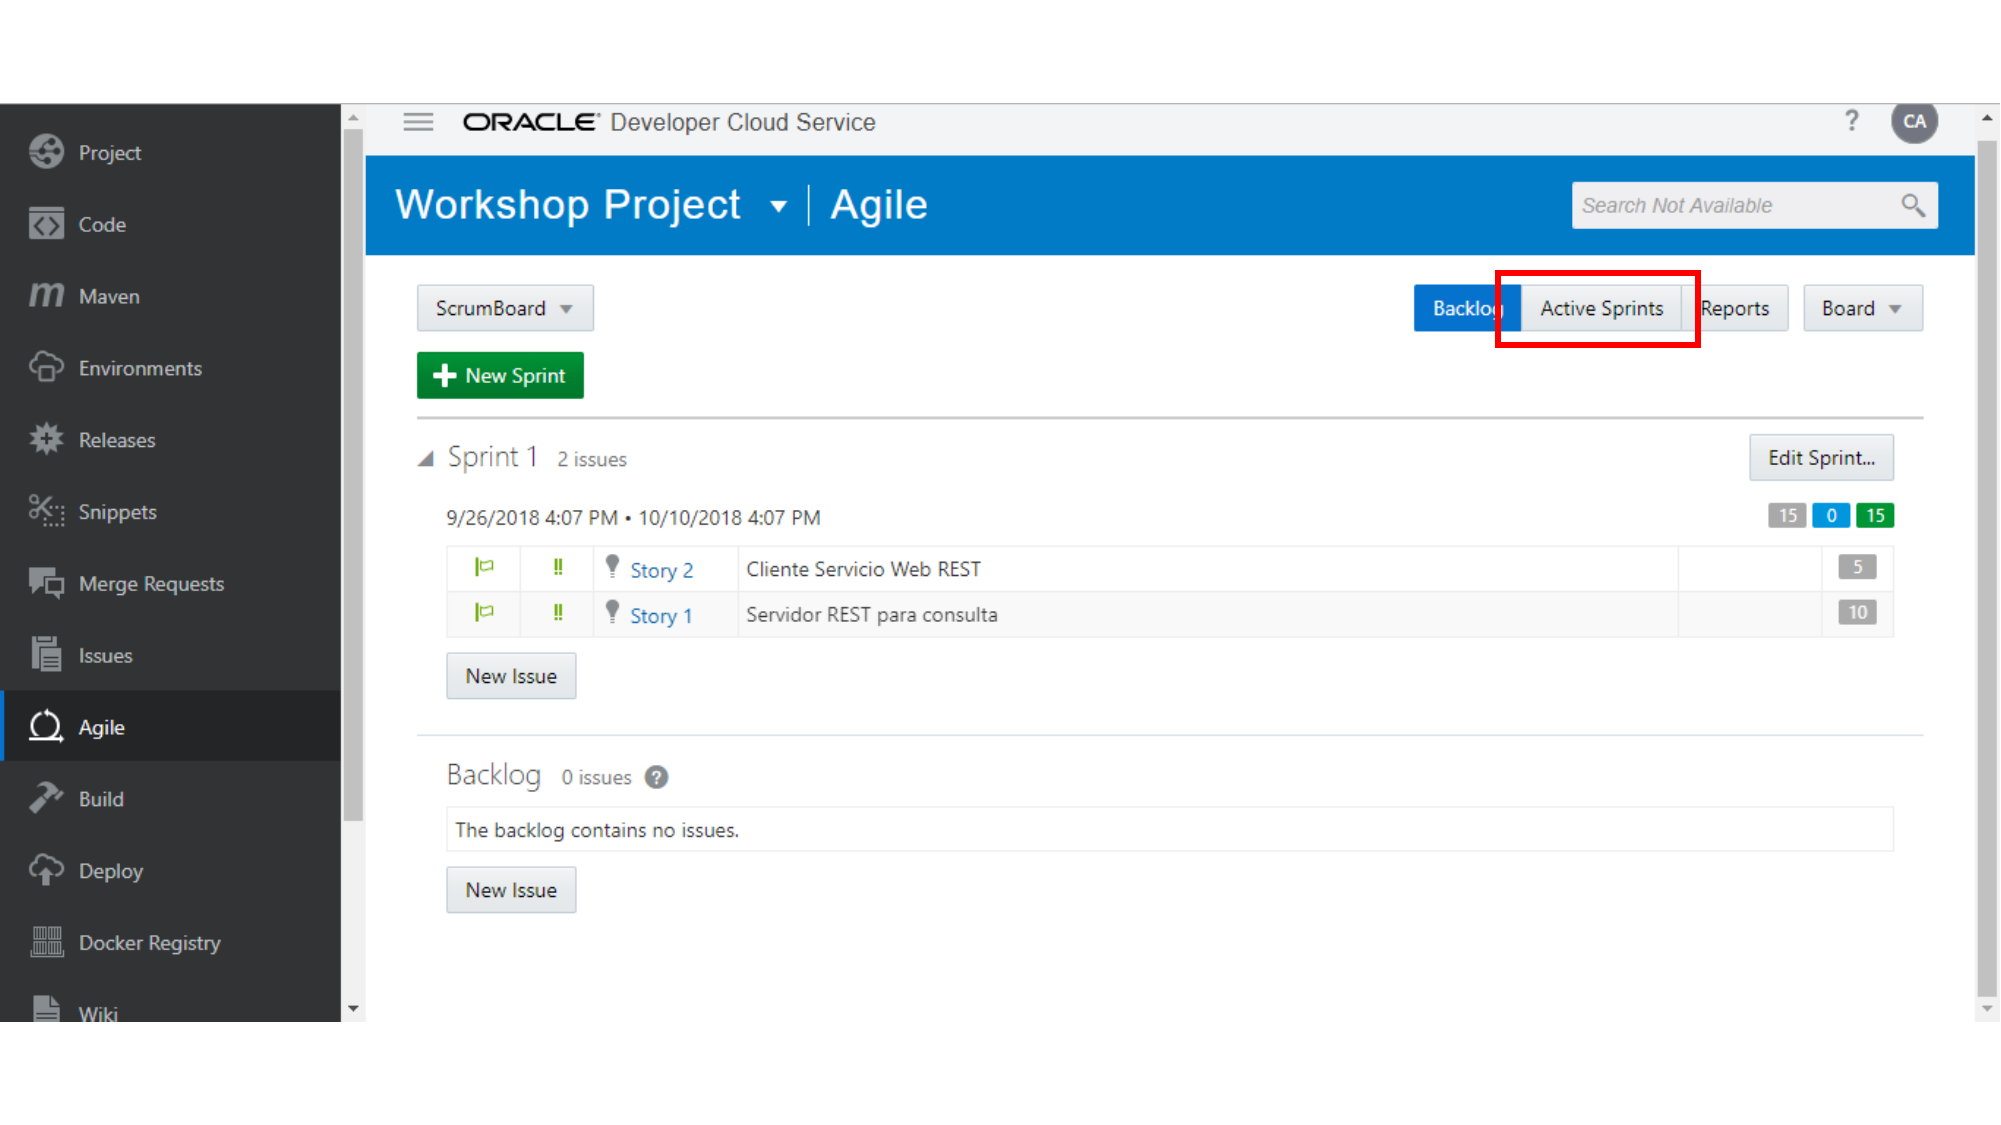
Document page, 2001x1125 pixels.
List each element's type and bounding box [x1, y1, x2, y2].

picture [0, 103, 2000, 1022]
